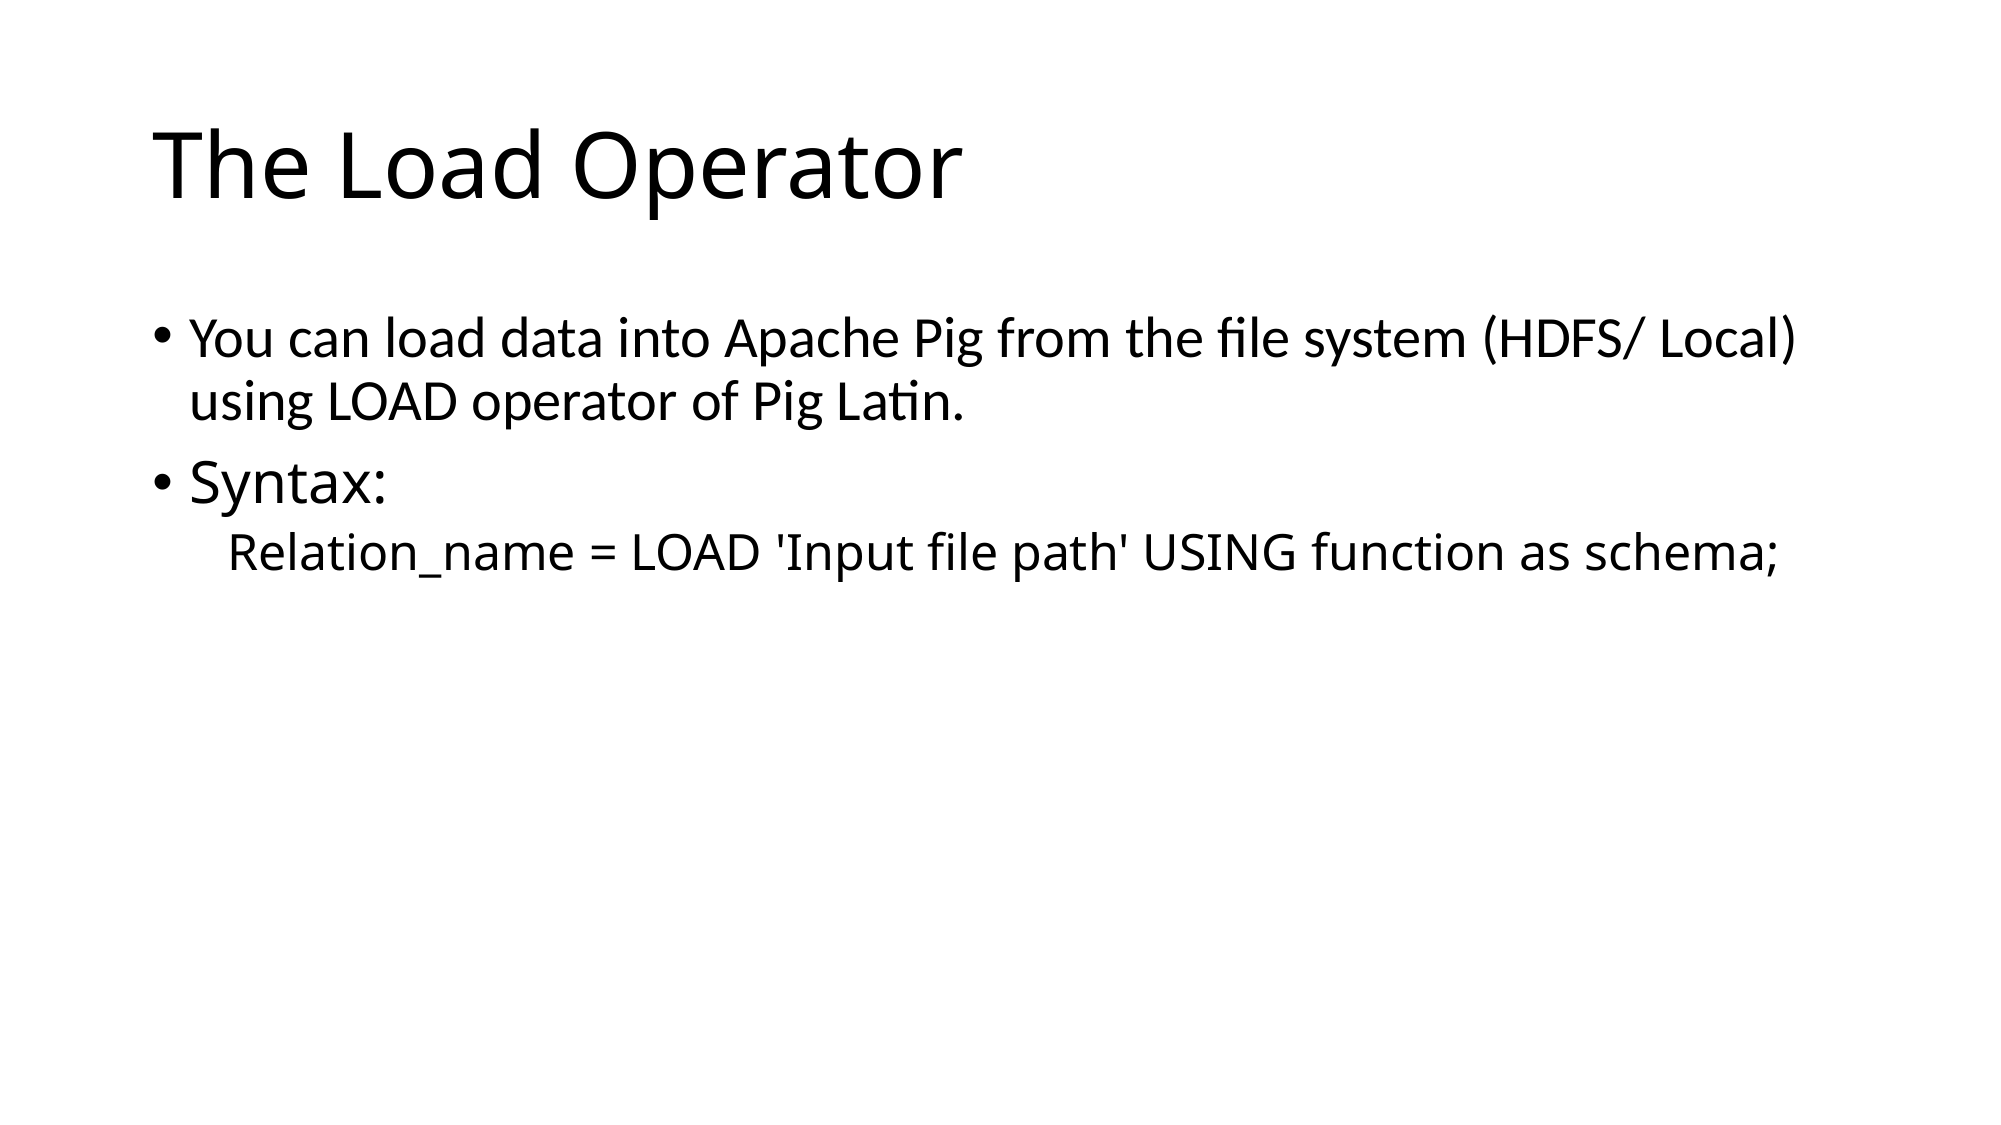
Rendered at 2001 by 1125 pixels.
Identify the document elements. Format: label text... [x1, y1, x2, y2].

title The Load Operator [137, 59, 1863, 278]
list You can load data into Apache Pig from the file system (HDFS/ Local) using LOAD operator of Pig Latin. Syntax: Relation_name = LOAD 'Input file path' USING function as schema; [137, 299, 1863, 1014]
